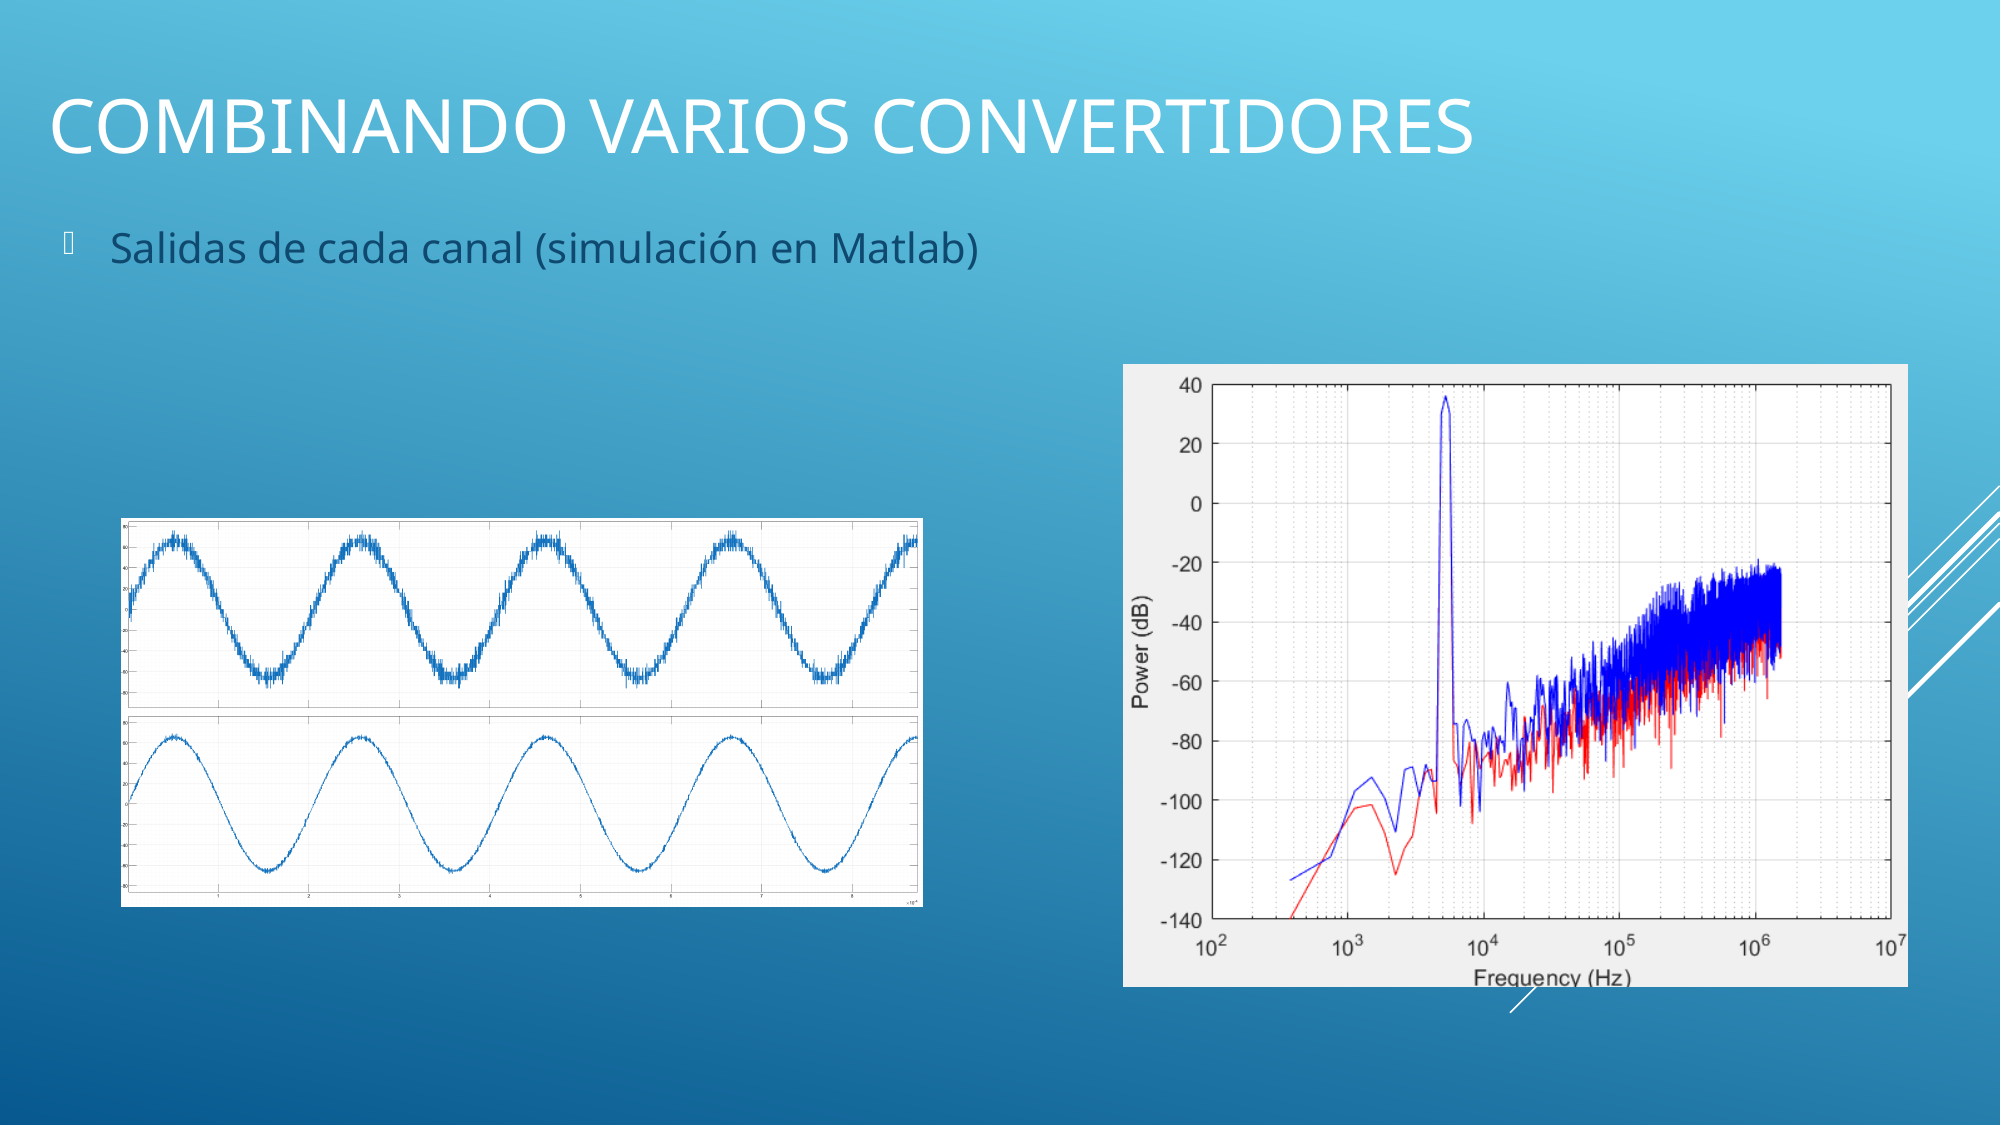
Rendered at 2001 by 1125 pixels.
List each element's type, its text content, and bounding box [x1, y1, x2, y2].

list Salidas de cada canal (simulación en Matlab) [48, 193, 1449, 302]
picture [1123, 364, 1908, 988]
picture [120, 517, 924, 908]
title combinando varios convertidores [33, 0, 1655, 248]
